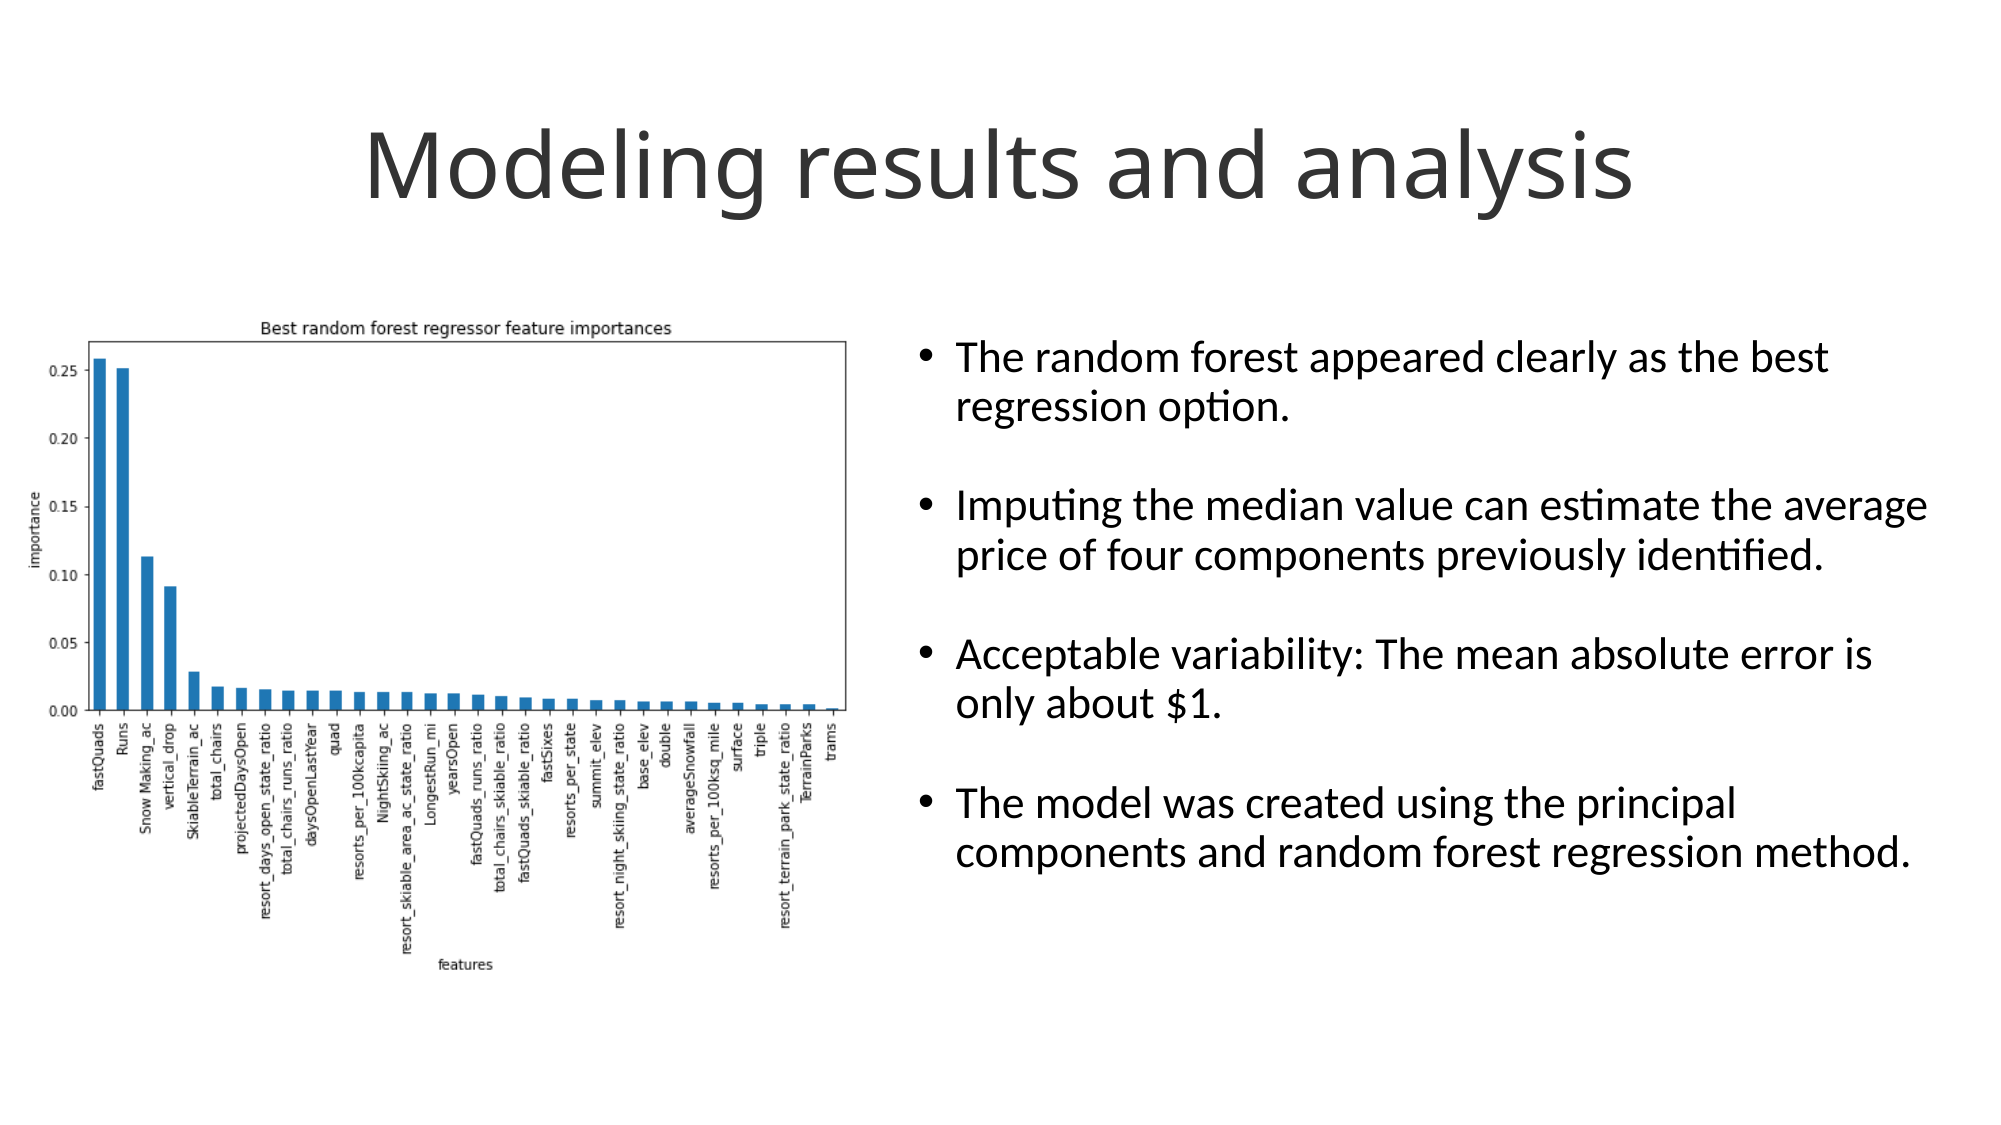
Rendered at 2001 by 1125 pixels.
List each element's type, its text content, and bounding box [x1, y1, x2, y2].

picture [26, 320, 852, 975]
title Modeling results and analysis [137, 59, 1863, 278]
list The random forest appeared clearly as the best regression option. Imputing the median value can estimate the average price of four components previously identified. Acceptable variability: The mean absolute error is only about $1. The model was created using the principal components and random forest regression method. [903, 324, 1954, 1039]
